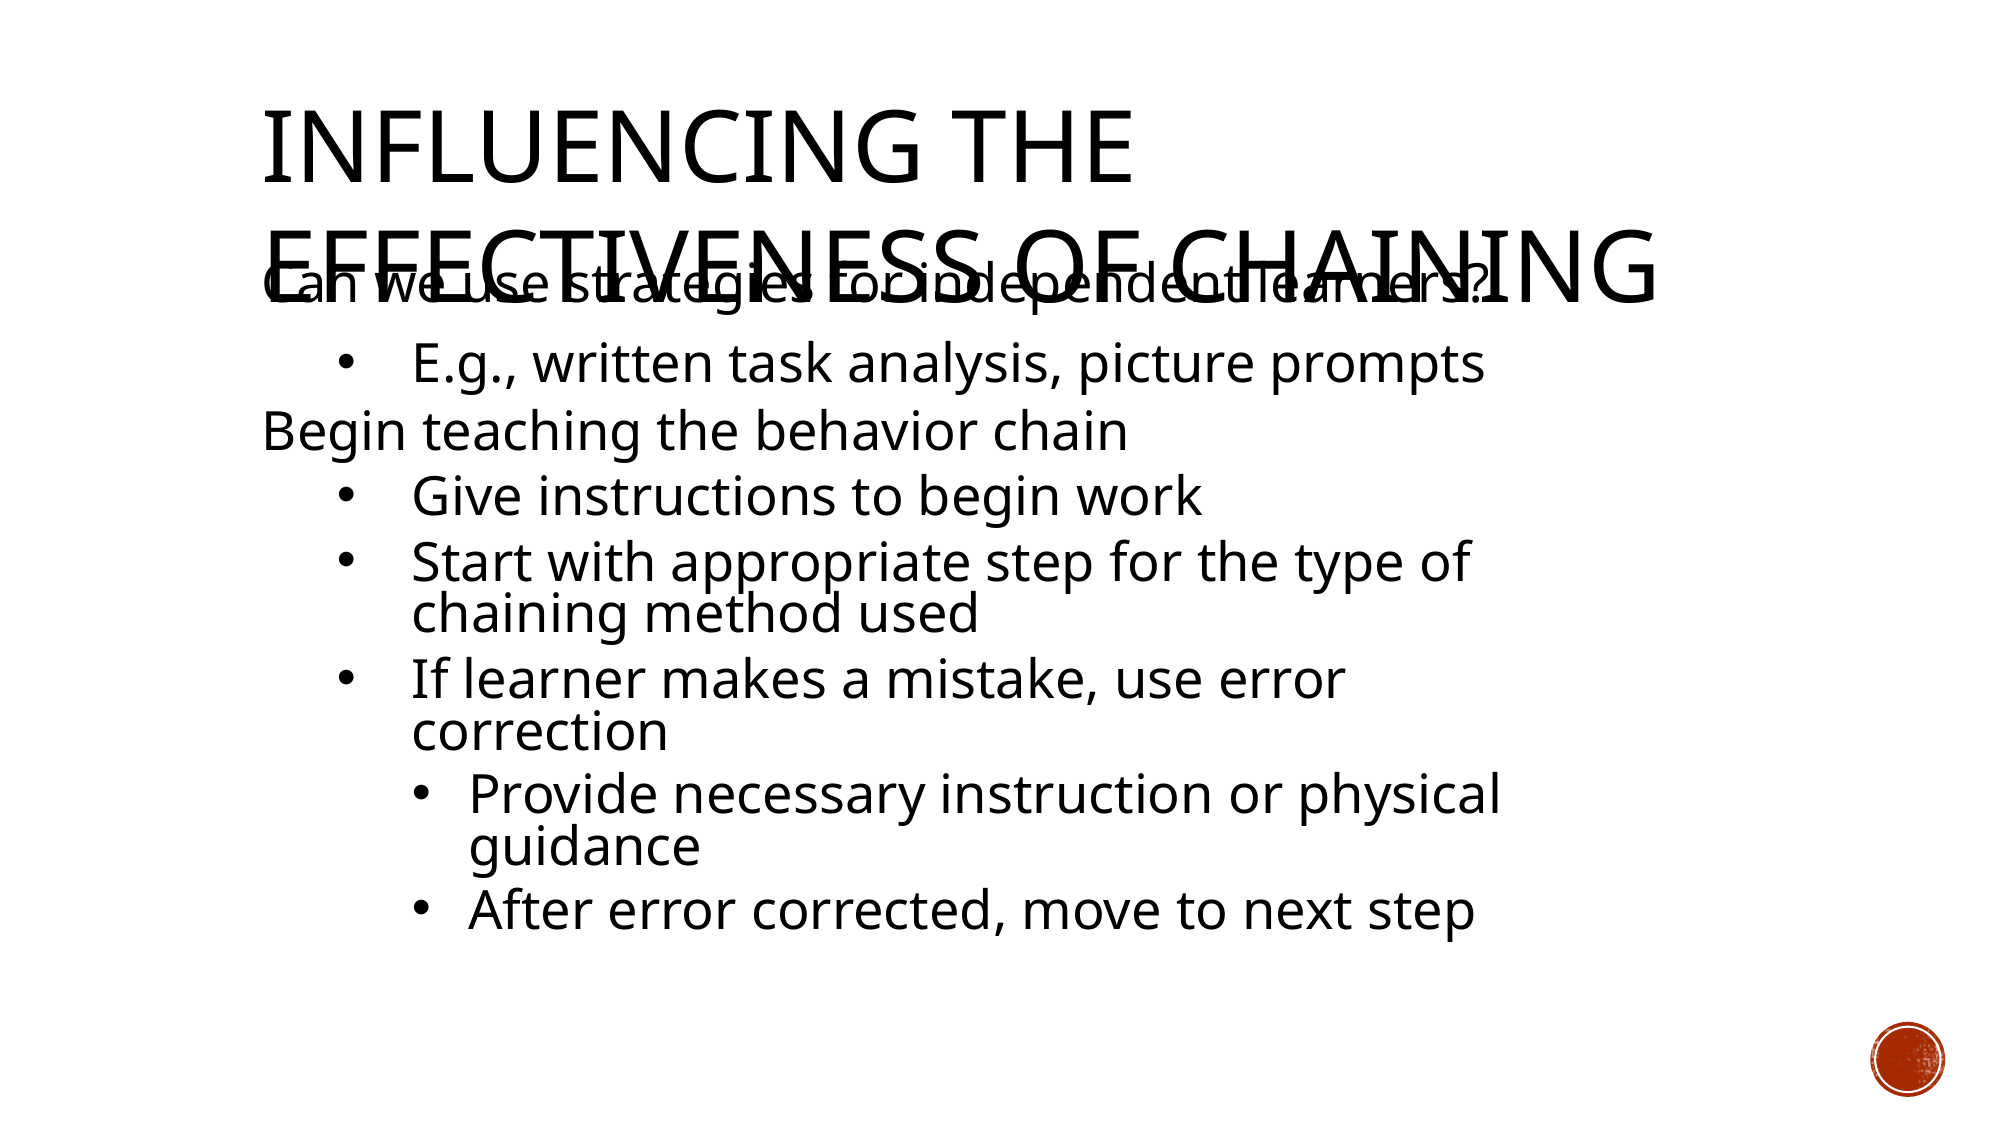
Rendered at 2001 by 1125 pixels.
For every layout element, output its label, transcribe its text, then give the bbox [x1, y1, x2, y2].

text_box Influencing the Effectiveness of Chaining [247, 75, 1760, 263]
text_box Can we use strategies for independent learners? E.g., written task analysis, picture prompts Begin teaching the behavior chain Give instructions to begin work Start with appropriate step for the type of chaining method used If learner makes a mistake, use error correction Provide necessary instruction or physical guidance After error corrected, move to next step [247, 263, 1573, 991]
